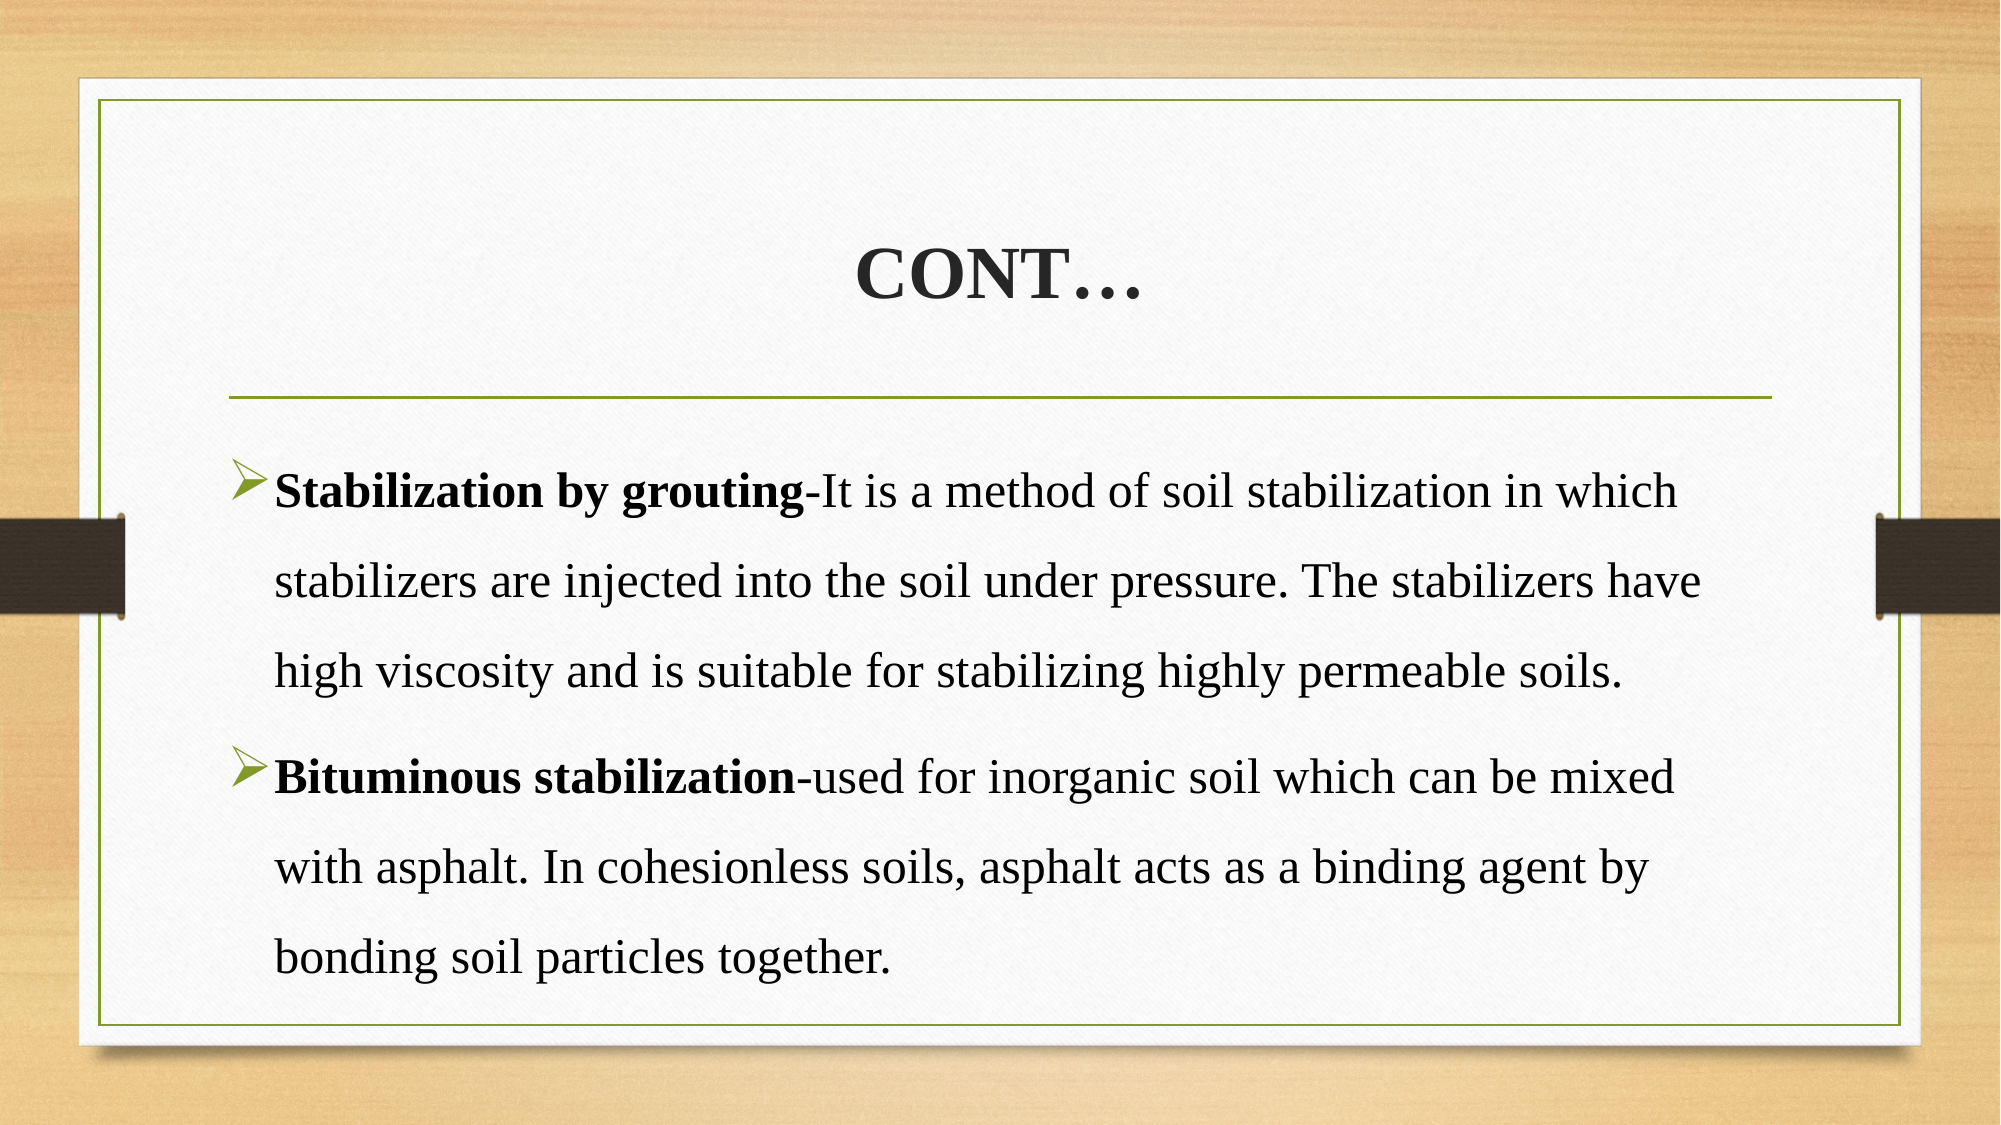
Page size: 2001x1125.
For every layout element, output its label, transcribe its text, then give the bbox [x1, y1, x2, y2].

list Stabilization by grouting-It is a method of soil stabilization in which stabilizers are injected into the soil under pressure. The stabilizers have high viscosity and is suitable for stabilizing highly permeable soils. Bituminous stabilization-used for inorganic soil which can be mixed with asphalt. In cohesionless soils, asphalt acts as a binding agent by bonding soil particles together. [212, 419, 1788, 964]
picture [0, 0, 2001, 1125]
title CONT… [212, 161, 1788, 375]
